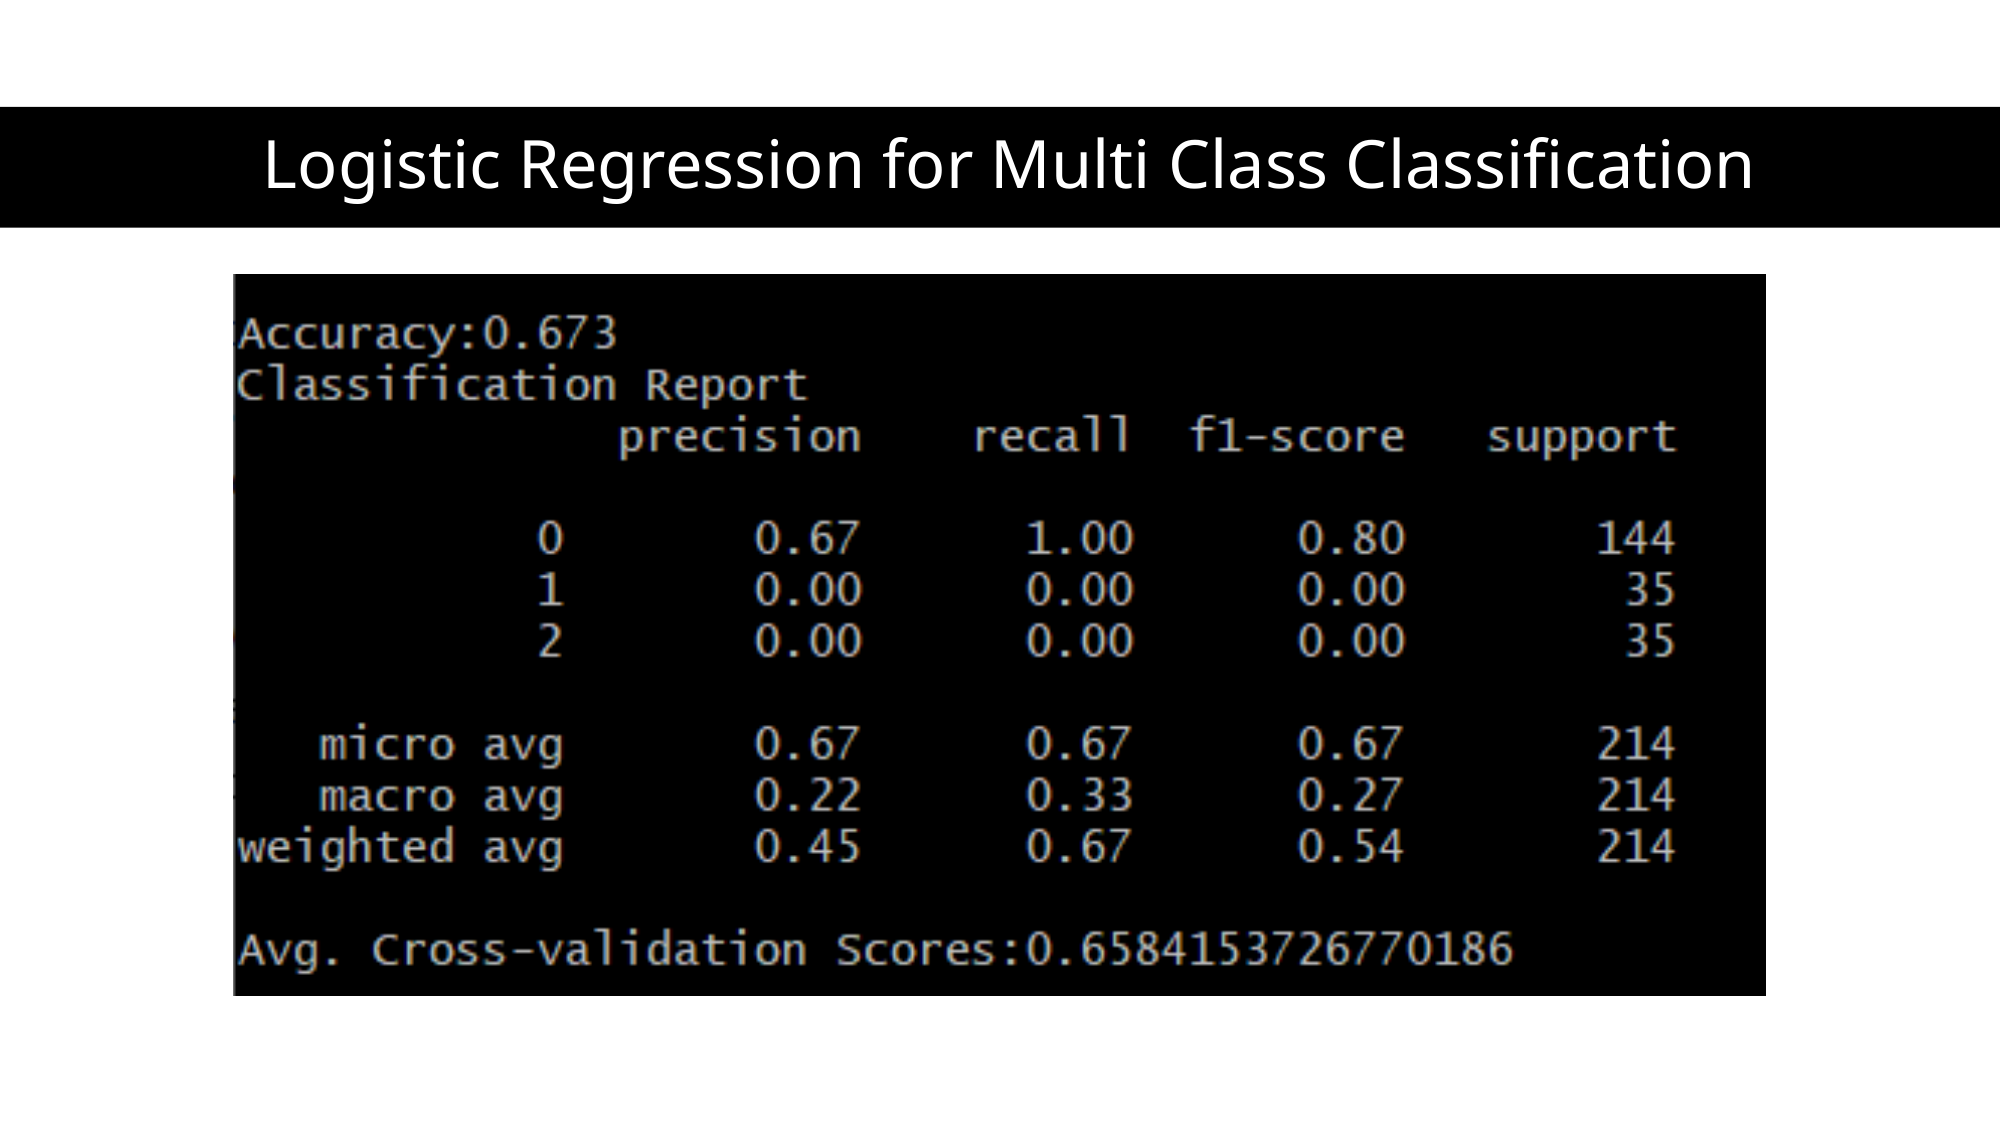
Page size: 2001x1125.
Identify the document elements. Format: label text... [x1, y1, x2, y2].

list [233, 274, 1766, 996]
text_box [0, 106, 2000, 229]
title Logistic Regression for Multi Class Classification [91, 105, 1931, 228]
